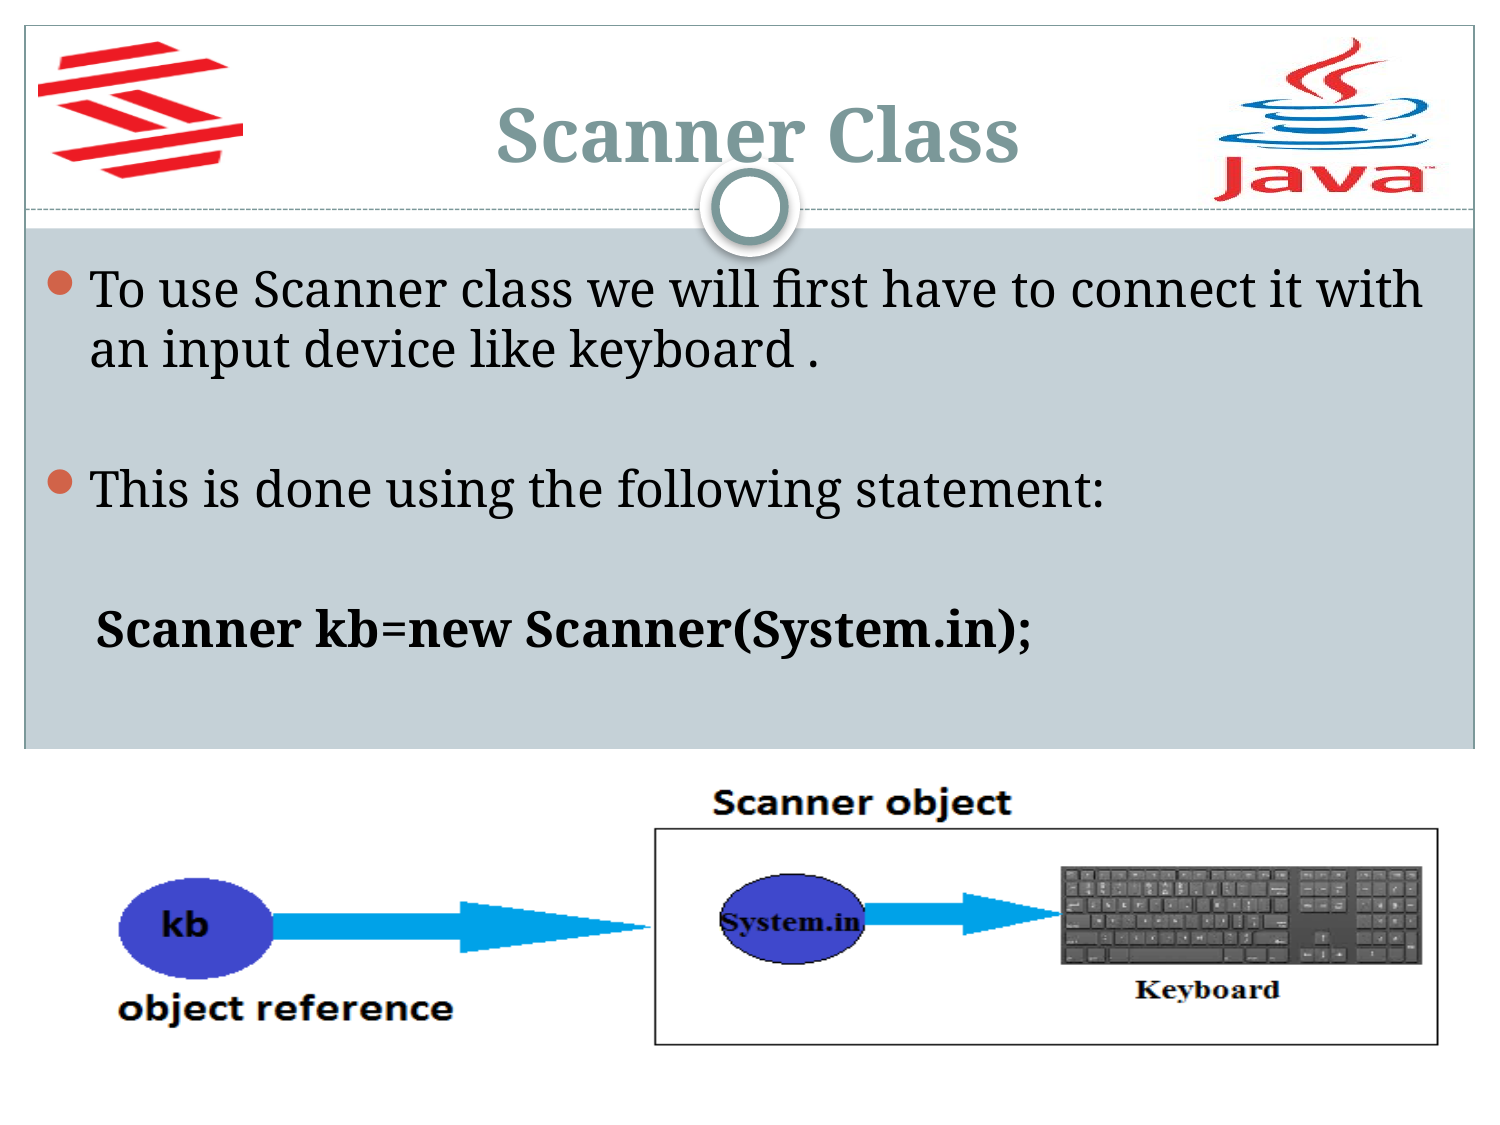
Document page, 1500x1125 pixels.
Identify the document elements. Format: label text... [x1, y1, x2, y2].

picture [23, 749, 1477, 1125]
title Scanner Class [249, 54, 1156, 185]
picture [1163, 30, 1471, 209]
picture [37, 40, 243, 185]
list To use Scanner class we will first have to connect it with an input device like keyboard . This is done using the following statement: Scanner kb=new Scanner(System.in); [29, 250, 1471, 747]
